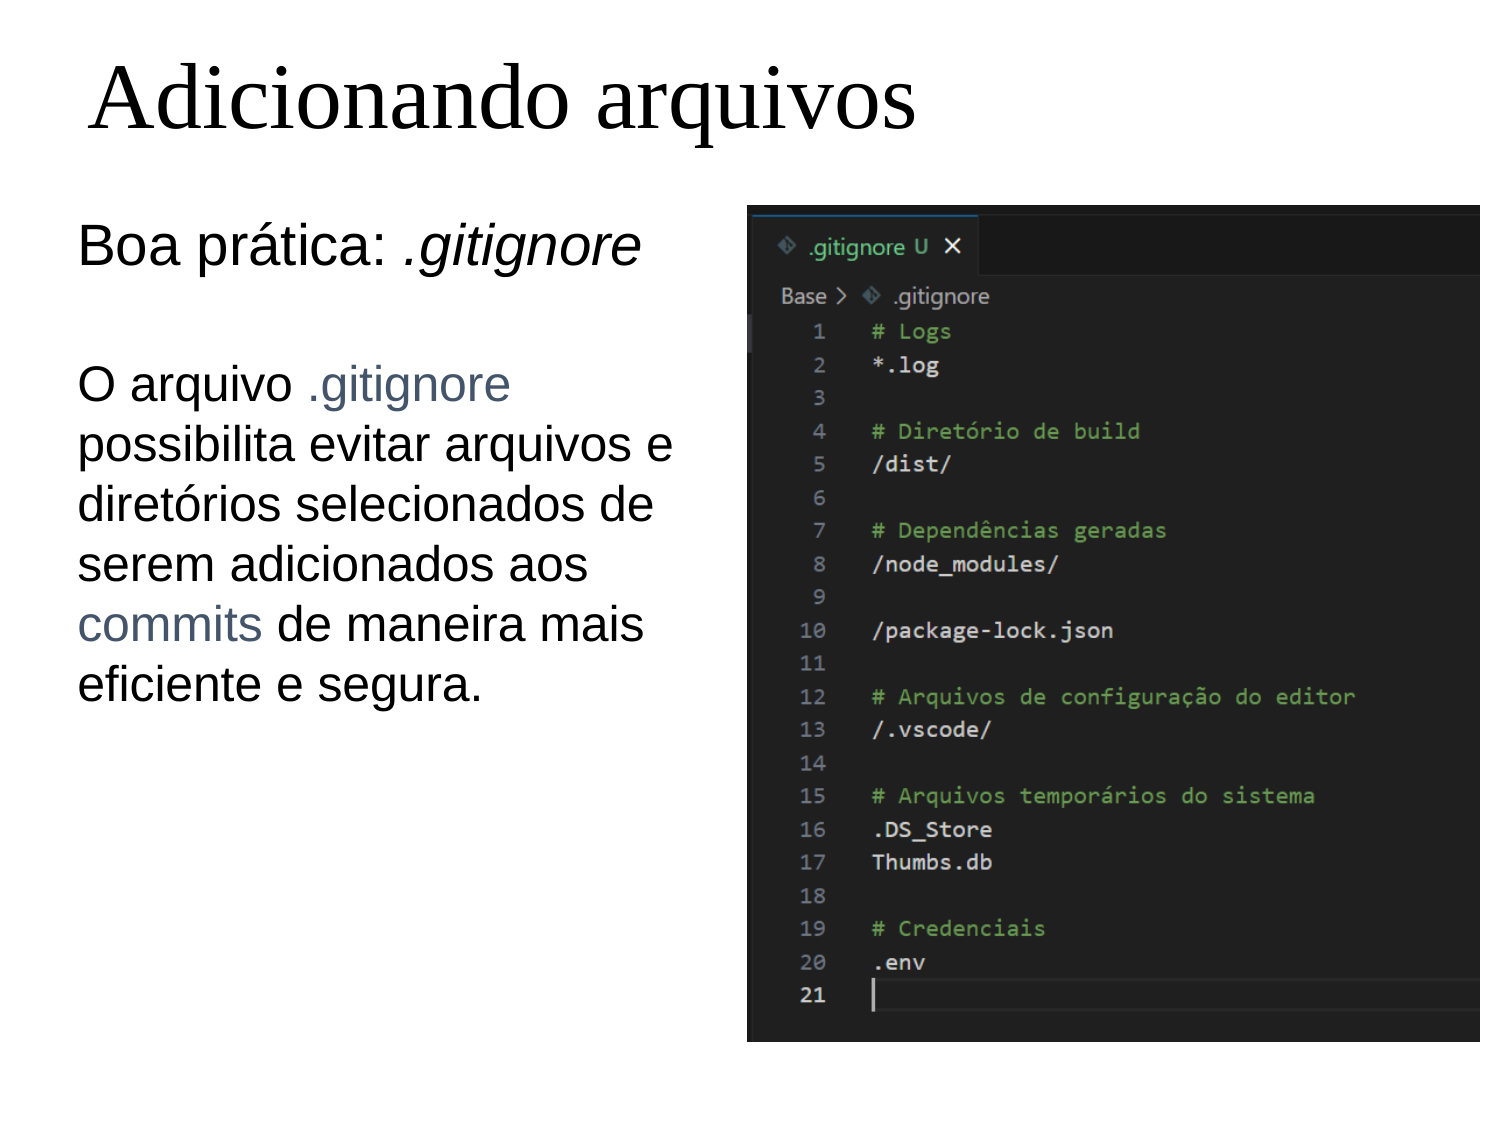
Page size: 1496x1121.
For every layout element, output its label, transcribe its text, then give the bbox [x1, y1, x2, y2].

picture [747, 205, 1480, 1042]
text_box Boa prática: .gitignore O arquivo .gitignore possibilita evitar arquivos e diretórios selecionados de serem adicionados aos commits de maneira mais eficiente e segura. [74, 205, 722, 712]
text_box Adicionando arquivos [85, 32, 1063, 168]
